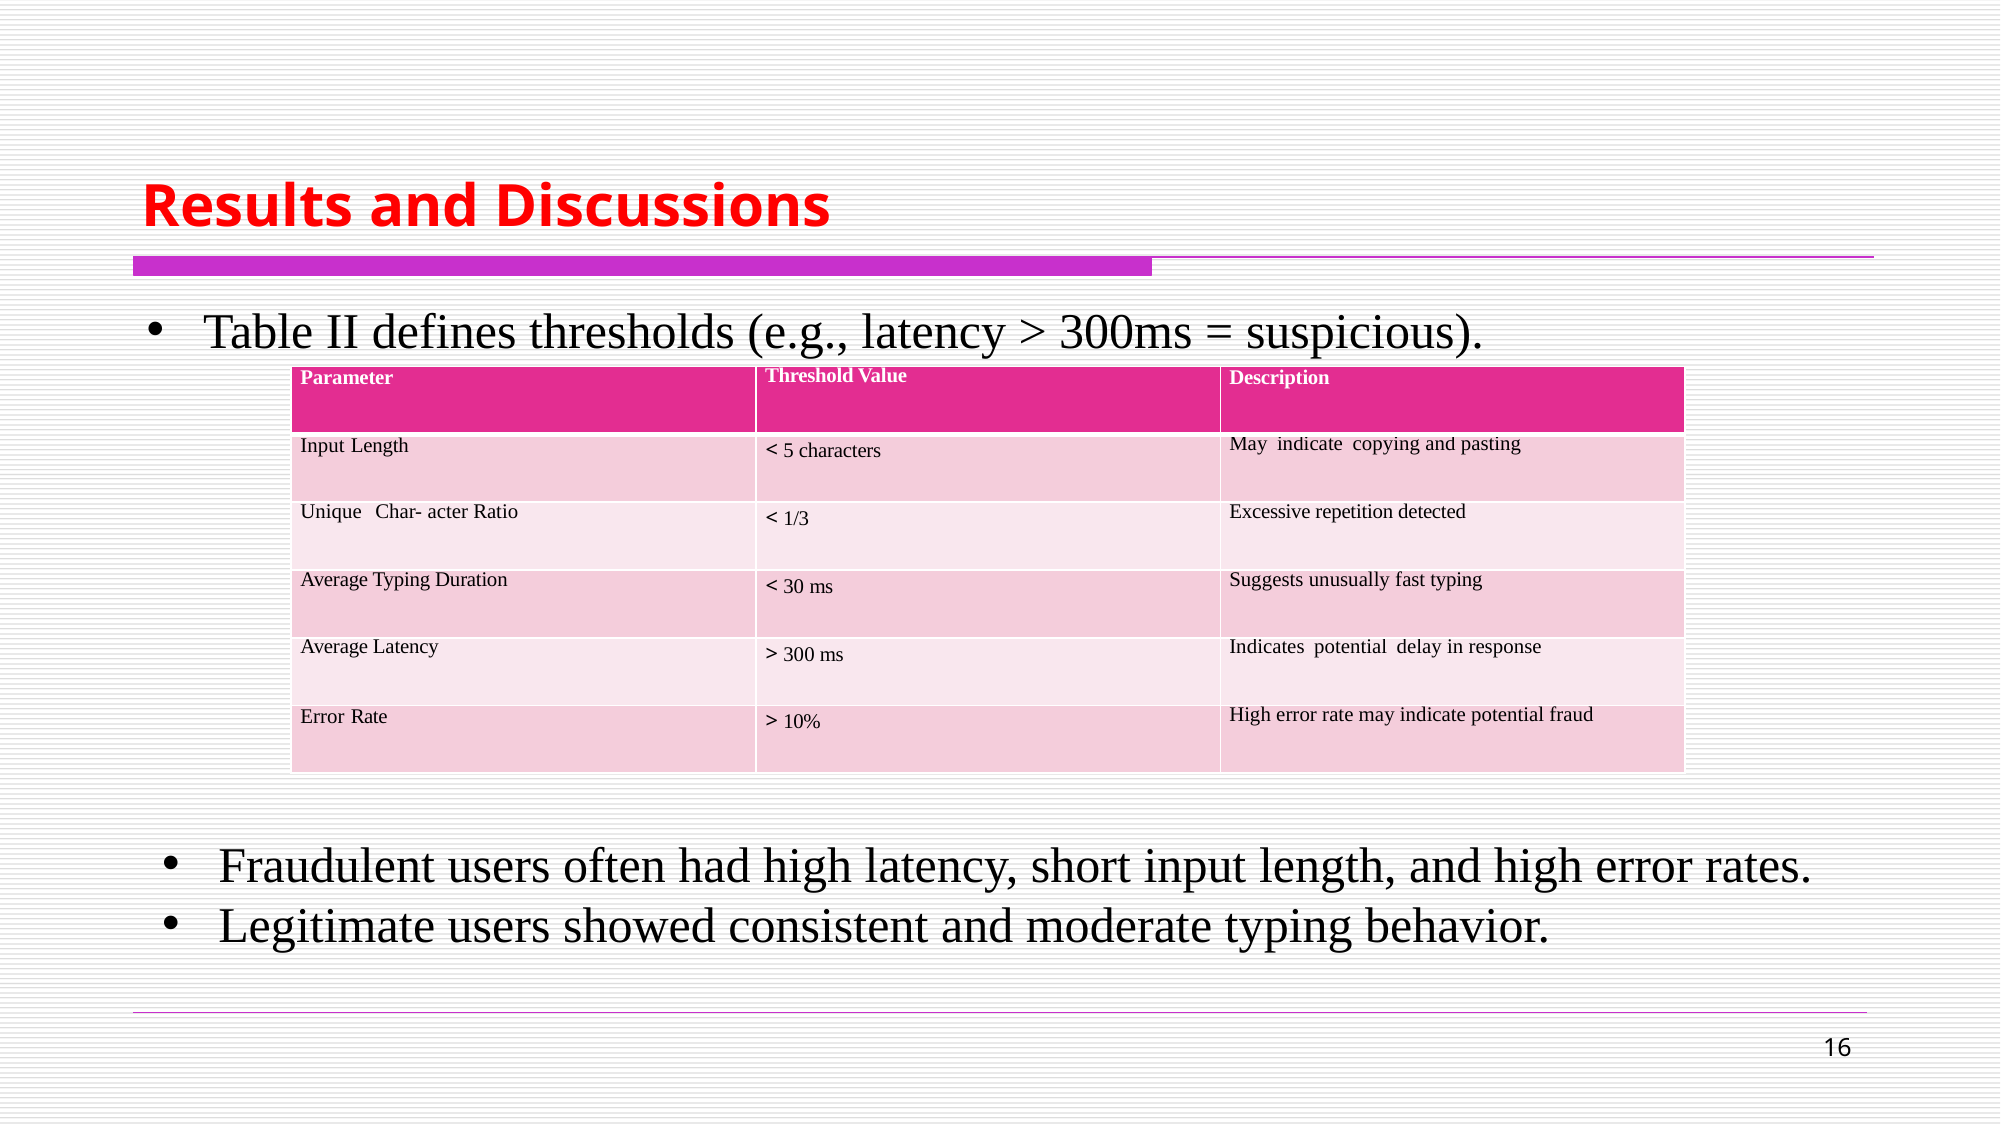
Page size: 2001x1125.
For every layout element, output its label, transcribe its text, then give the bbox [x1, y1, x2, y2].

table_cell Error Rate [292, 706, 755, 772]
text_box Results and Discussions [126, 160, 1127, 246]
table_cell Average Latency [292, 639, 755, 705]
table_cell Unique Char- acter Ratio [292, 503, 755, 569]
table_cell May indicate copying and pasting [1221, 437, 1684, 501]
table_header Threshold Value [757, 367, 1220, 432]
table_cell > 10% [757, 706, 1220, 772]
table_cell Average Typing Duration [292, 571, 755, 637]
text_box Fraudulent users often had high latency, short input length, and high error rates. Legitimate users showed consistent and moderate typing behavior. [147, 825, 1853, 960]
table_cell < 30 ms [757, 571, 1220, 637]
table_cell < 5 characters [757, 437, 1220, 501]
picture [0, 0, 2001, 1125]
table_cell > 300 ms [757, 639, 1220, 705]
slide_number 16 [1433, 1024, 1867, 1103]
table_cell High error rate may indicate potential fraud [1221, 706, 1684, 772]
text_box Table II defines thresholds (e.g., latency > 300ms = suspicious). [131, 290, 1838, 366]
table_cell < 1/3 [757, 503, 1220, 569]
table_cell Input Length [292, 437, 755, 501]
table_header Parameter [292, 367, 755, 432]
table_cell Suggests unusually fast typing [1221, 571, 1684, 637]
table_cell Excessive repetition detected [1221, 503, 1684, 569]
table_header Description [1221, 367, 1684, 432]
table_cell Indicates potential delay in response [1221, 639, 1684, 705]
